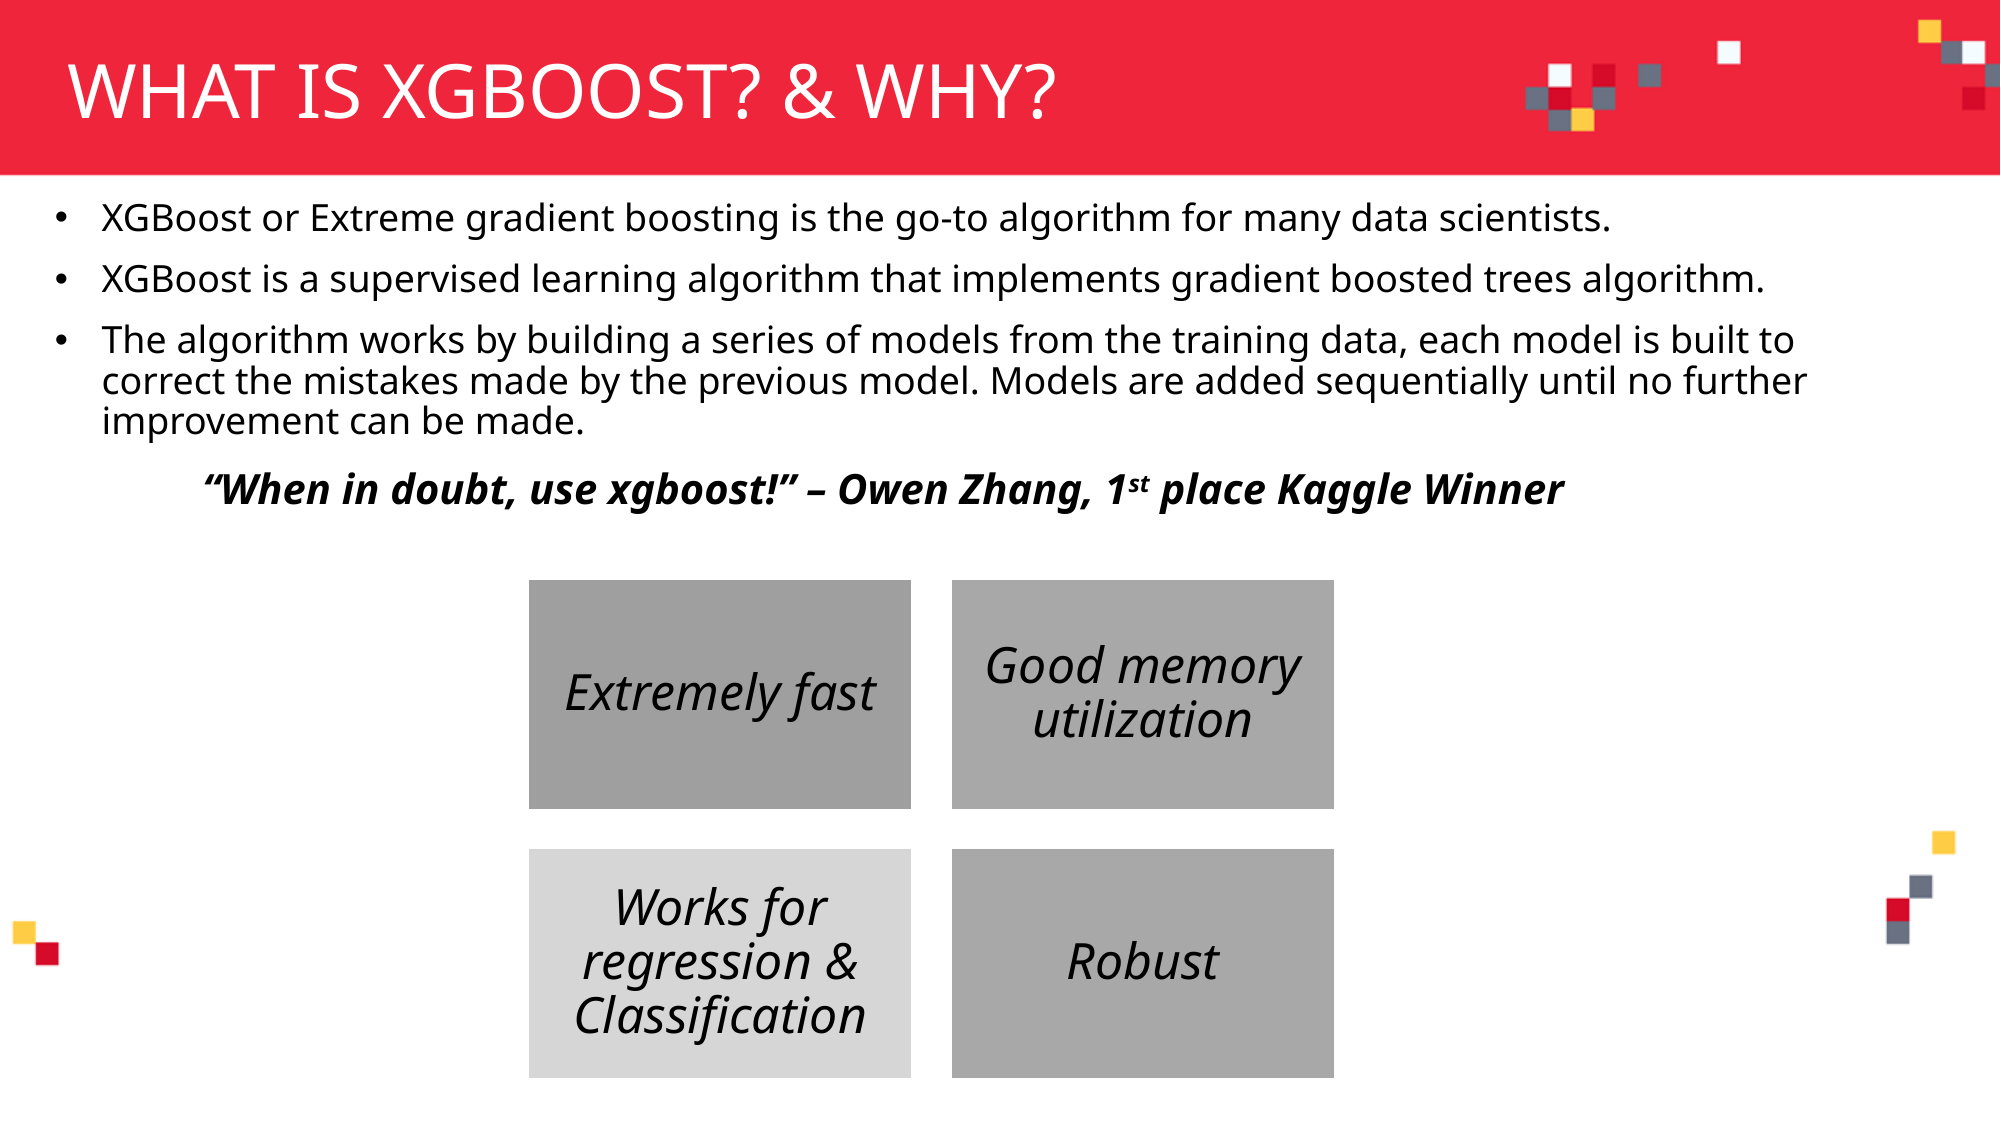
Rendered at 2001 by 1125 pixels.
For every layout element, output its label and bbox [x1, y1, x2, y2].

picture [0, 0, 2000, 975]
text_box [362, 579, 1501, 1080]
